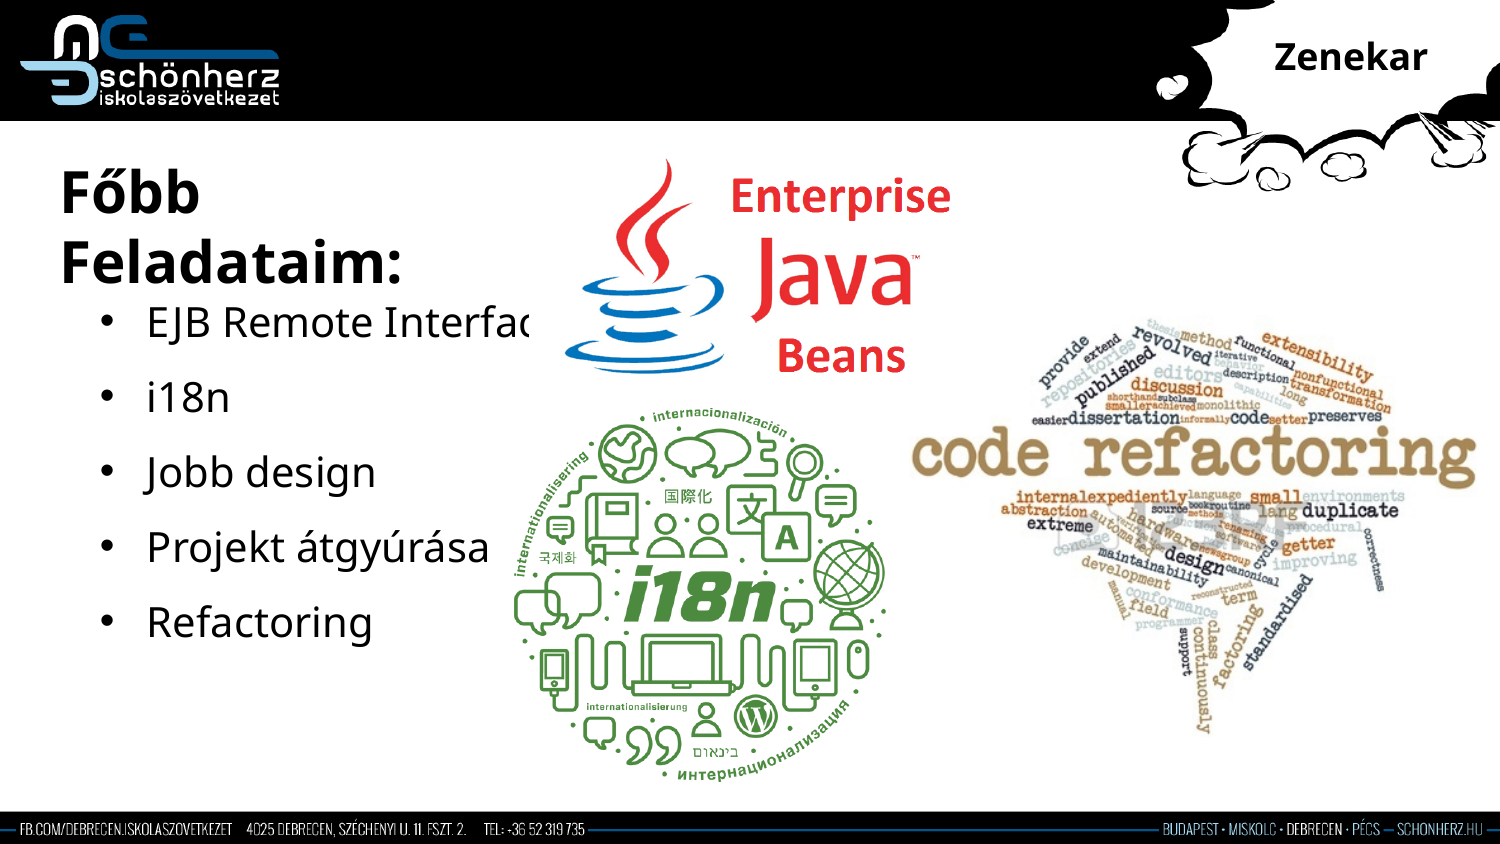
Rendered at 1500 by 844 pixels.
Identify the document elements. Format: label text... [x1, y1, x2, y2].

text_box EJB Remote Interface i18n Jobb design Projekt átgyúrása Refactoring [85, 288, 529, 653]
text_box Zenekar [1224, 30, 1479, 87]
text_box Főbb Feladataim: [44, 147, 483, 303]
picture [0, 0, 1500, 844]
